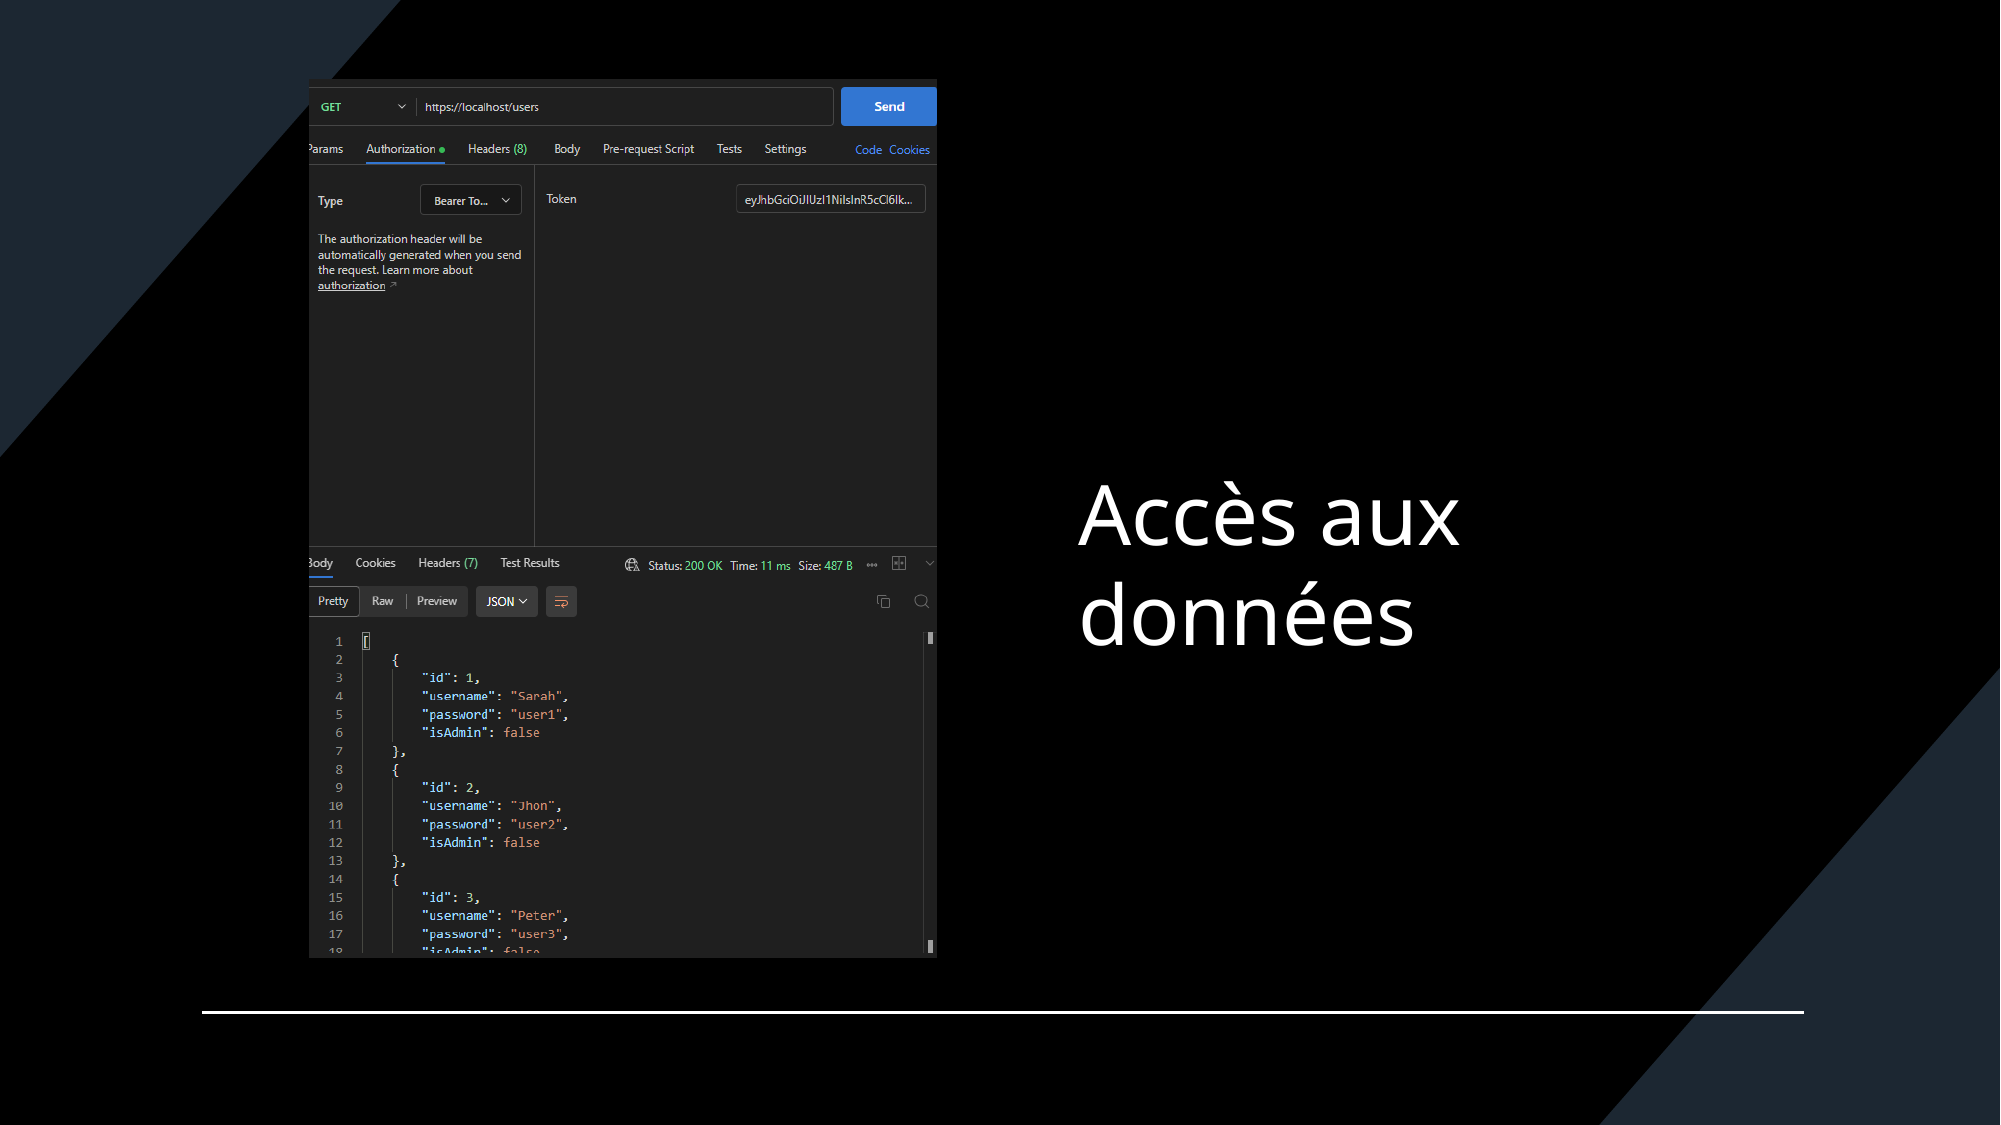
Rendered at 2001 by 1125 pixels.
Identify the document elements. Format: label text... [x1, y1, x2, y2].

title Accès aux données [1063, 450, 1776, 675]
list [309, 79, 937, 958]
